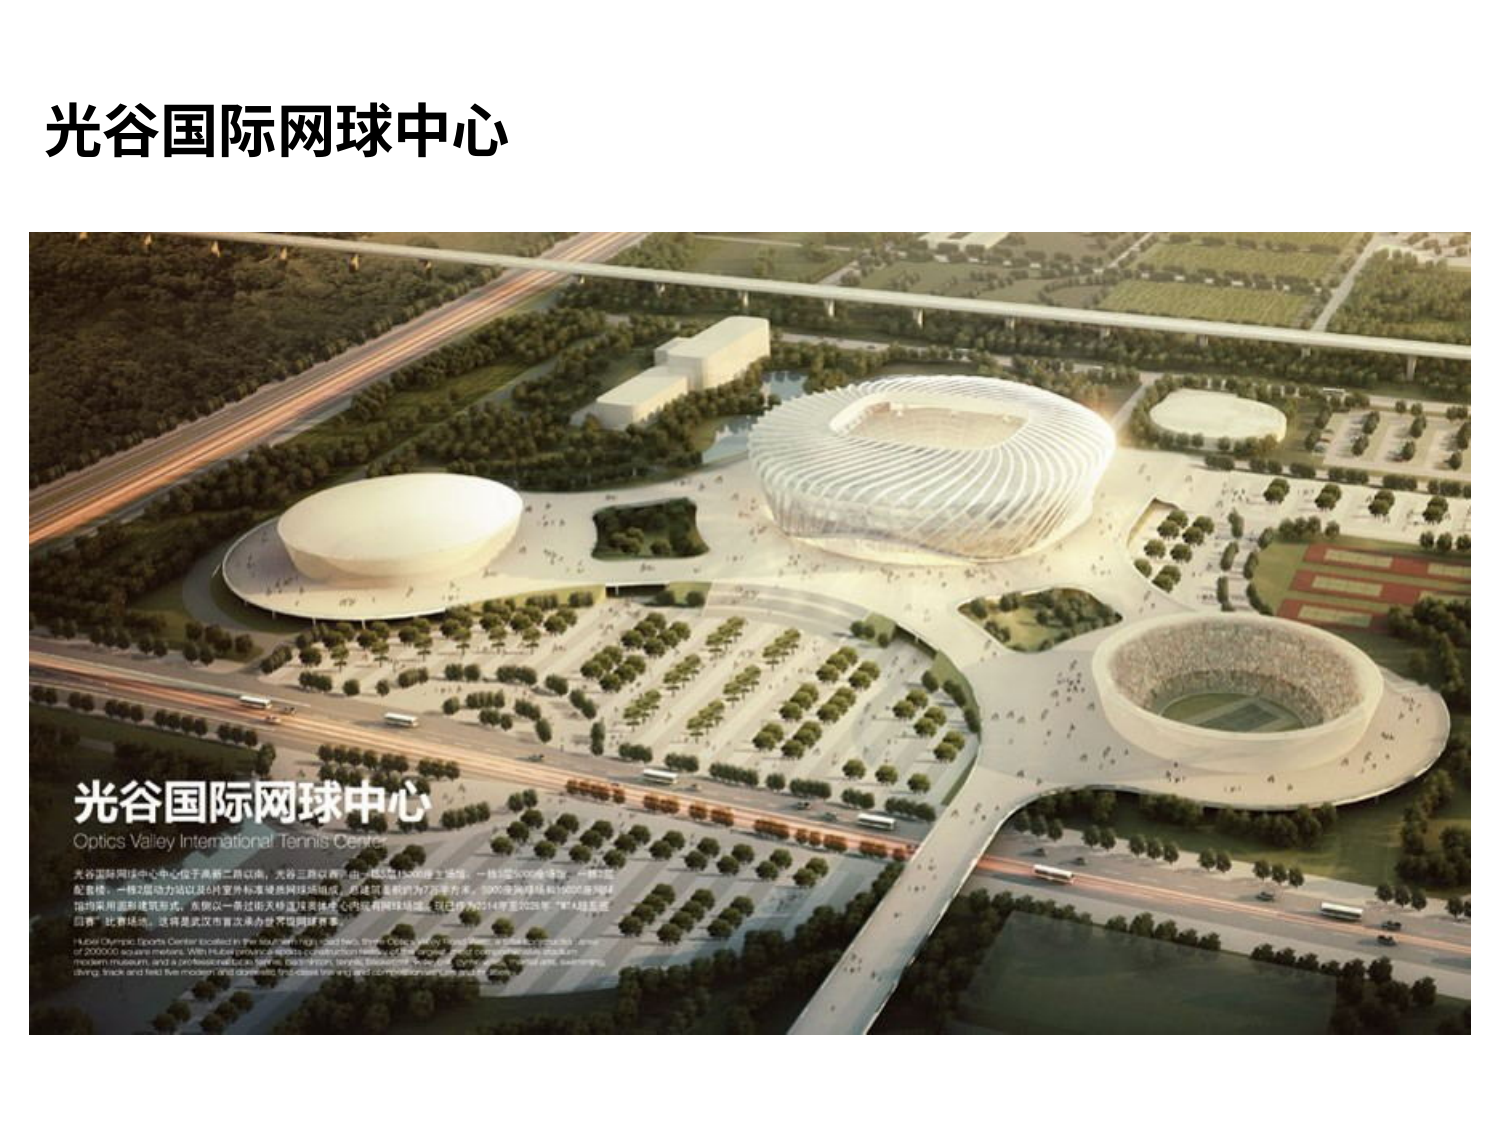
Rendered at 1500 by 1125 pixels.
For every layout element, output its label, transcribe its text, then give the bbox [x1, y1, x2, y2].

picture [29, 232, 1471, 1036]
text_box 光谷国际网球中心 [29, 86, 869, 172]
